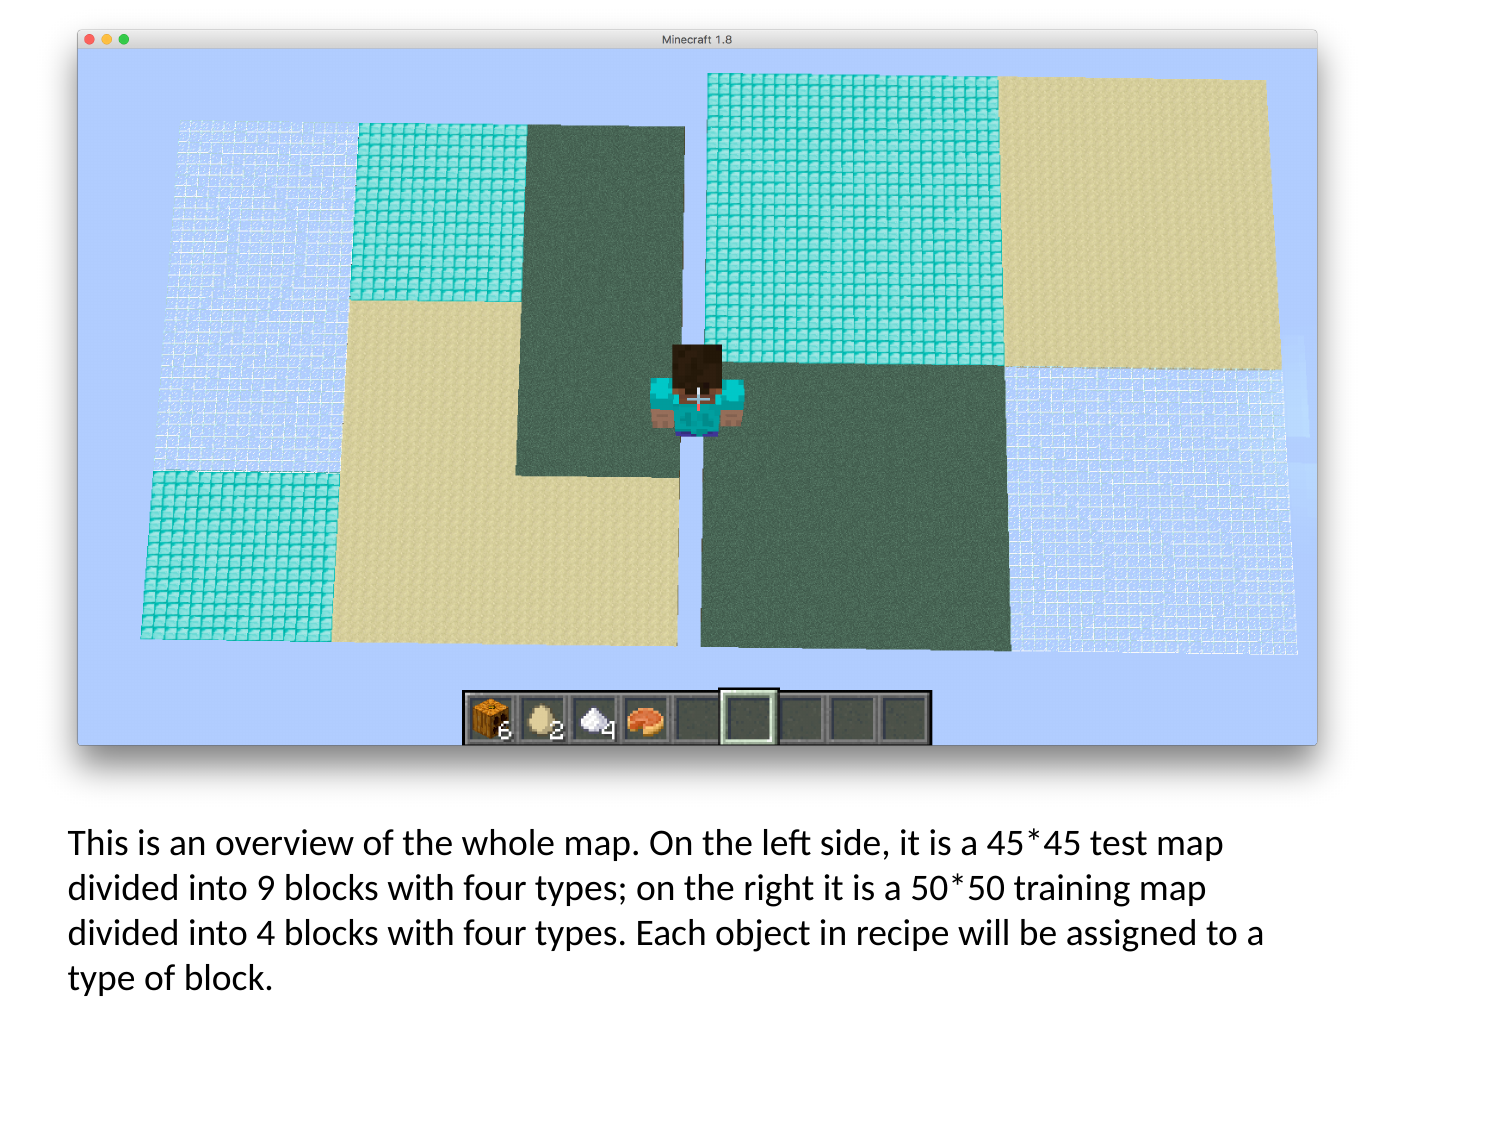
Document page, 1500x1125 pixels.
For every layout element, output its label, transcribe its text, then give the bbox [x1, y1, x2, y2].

text_box This is an overview of the whole map. On the left side, it is a 45*45 test map divided into 9 blocks with four types; on the right it is a 50*50 training map divided into 4 blocks with four types. Each object in recipe will be assigned to a type of block. [53, 823, 1341, 1096]
picture [29, 2, 1365, 814]
